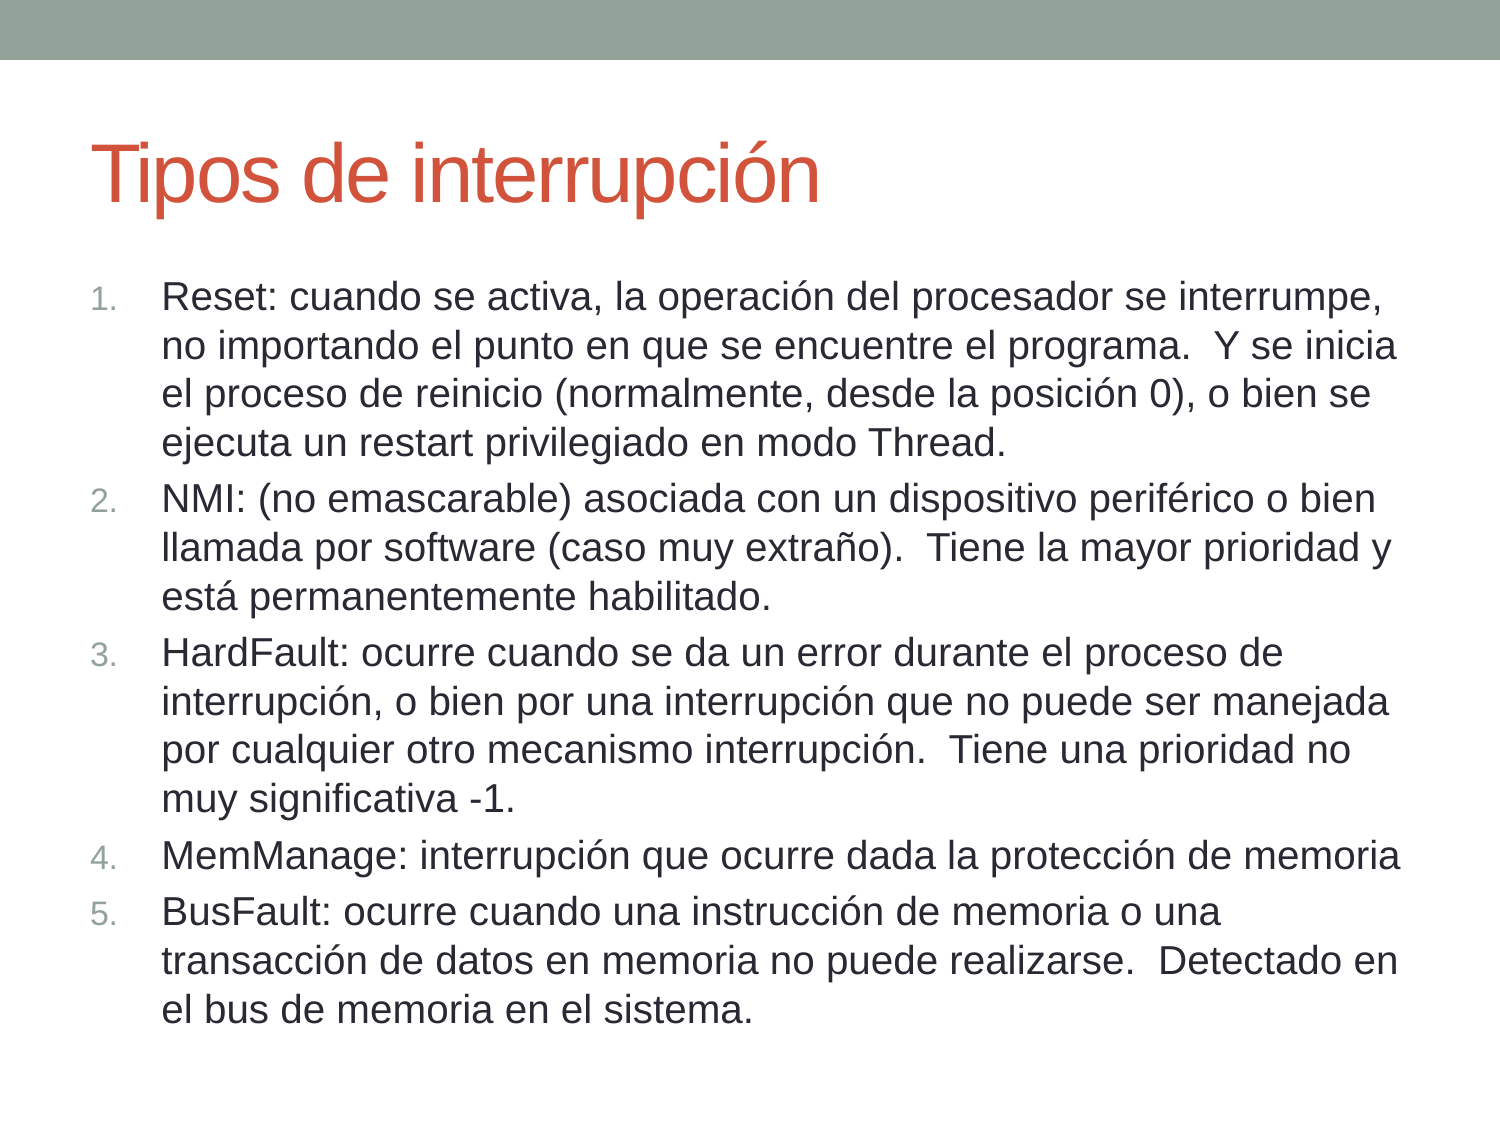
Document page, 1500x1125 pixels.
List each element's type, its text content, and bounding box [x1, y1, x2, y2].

title Tipos de interrupción [75, 87, 1425, 250]
list Reset: cuando se activa, la operación del procesador se interrumpe, no importando el punto en que se encuentre el programa. Y se inicia el proceso de reinicio (normalmente, desde la posición 0), o bien se ejecuta un restart privilegiado en modo Thread. NMI: (no emascarable) asociada con un dispositivo periférico o bien llamada por software (caso muy extraño). Tiene la mayor prioridad y está permanentemente habilitado. HardFault: ocurre cuando se da un error durante el proceso de interrupción, o bien por una interrupción que no puede ser manejada por cualquier otro mecanismo interrupción. Tiene una prioridad no muy significativa -1. MemManage: interrupción que ocurre dada la protección de memoria BusFault: ocurre cuando una instrucción de memoria o una transacción de datos en memoria no puede realizarse. Detectado en el bus de memoria en el sistema. [75, 262, 1425, 1063]
